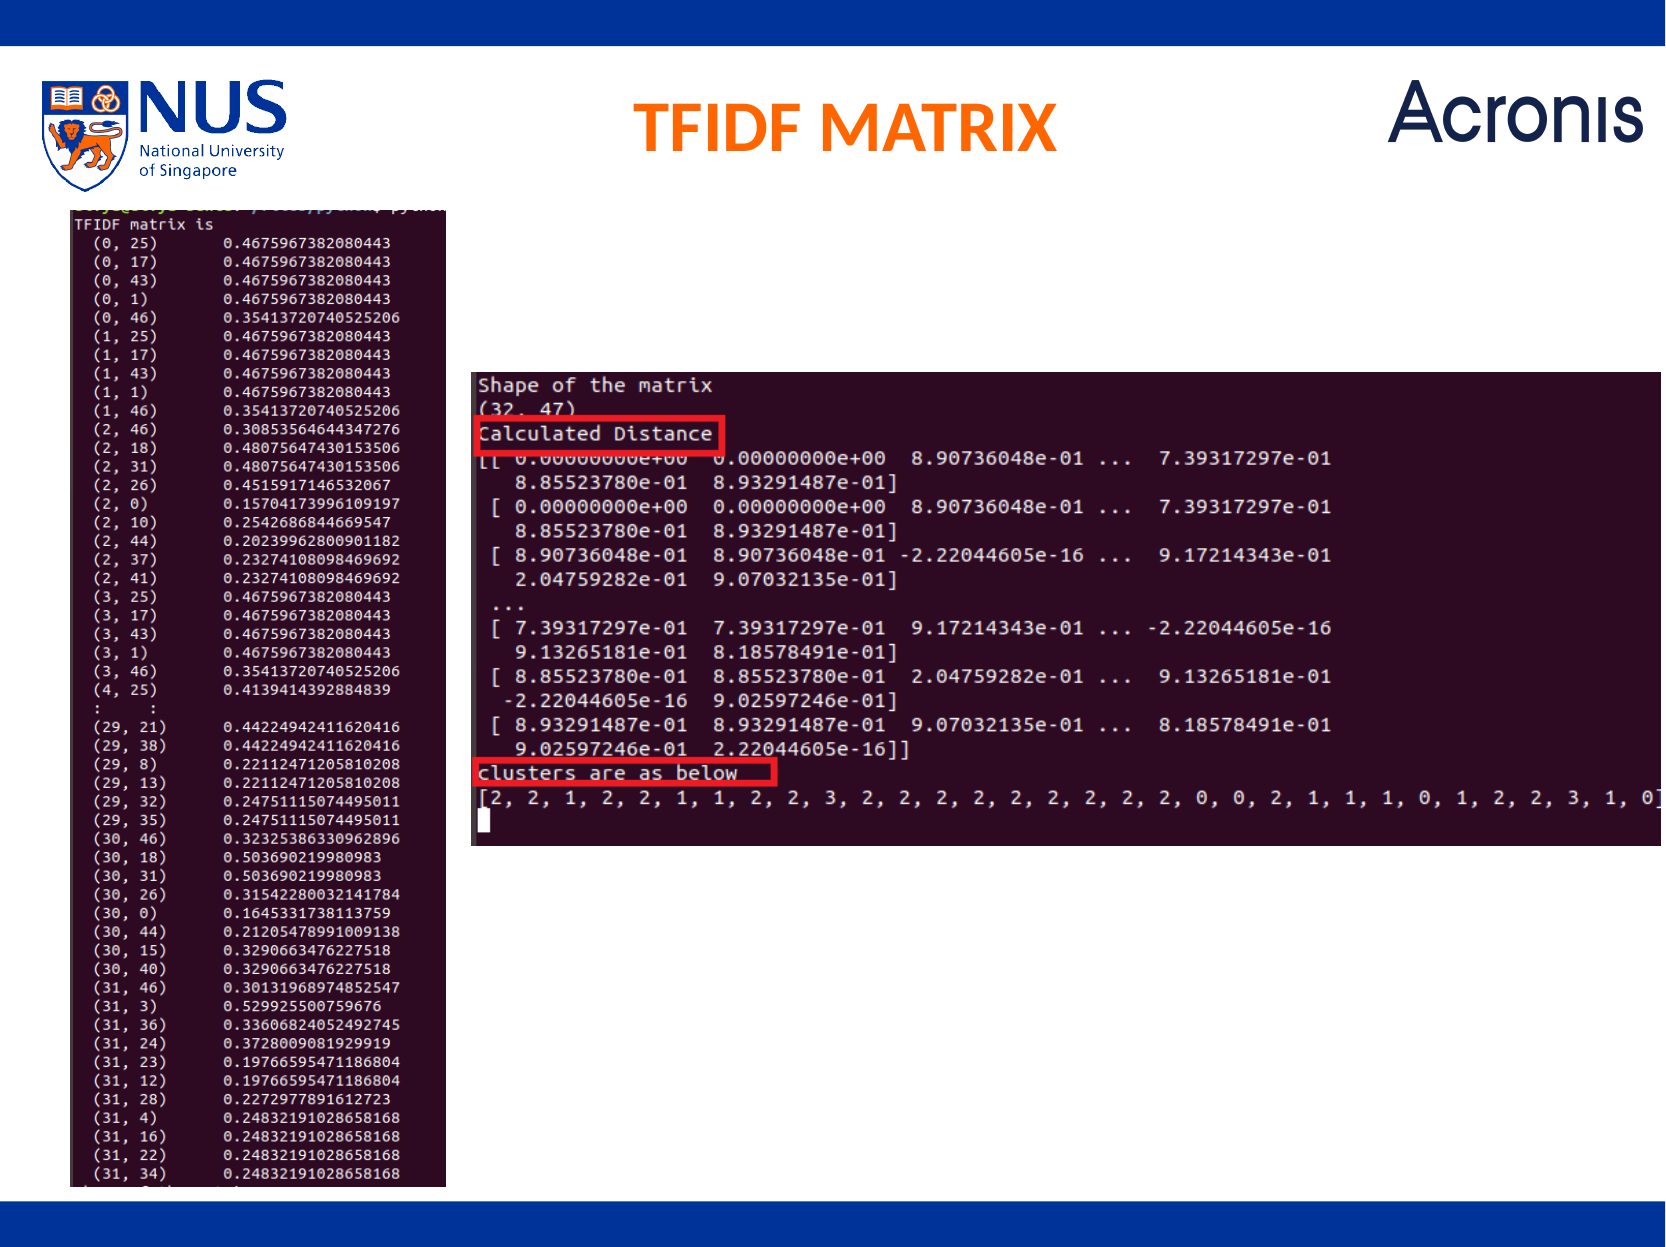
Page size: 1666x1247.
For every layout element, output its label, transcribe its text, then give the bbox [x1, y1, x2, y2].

picture [1382, 53, 1649, 168]
picture [471, 372, 1661, 847]
picture [69, 210, 446, 1187]
picture [32, 69, 298, 200]
title TFIDF MATRIX [321, 59, 1371, 185]
footer [574, 1150, 1103, 1235]
